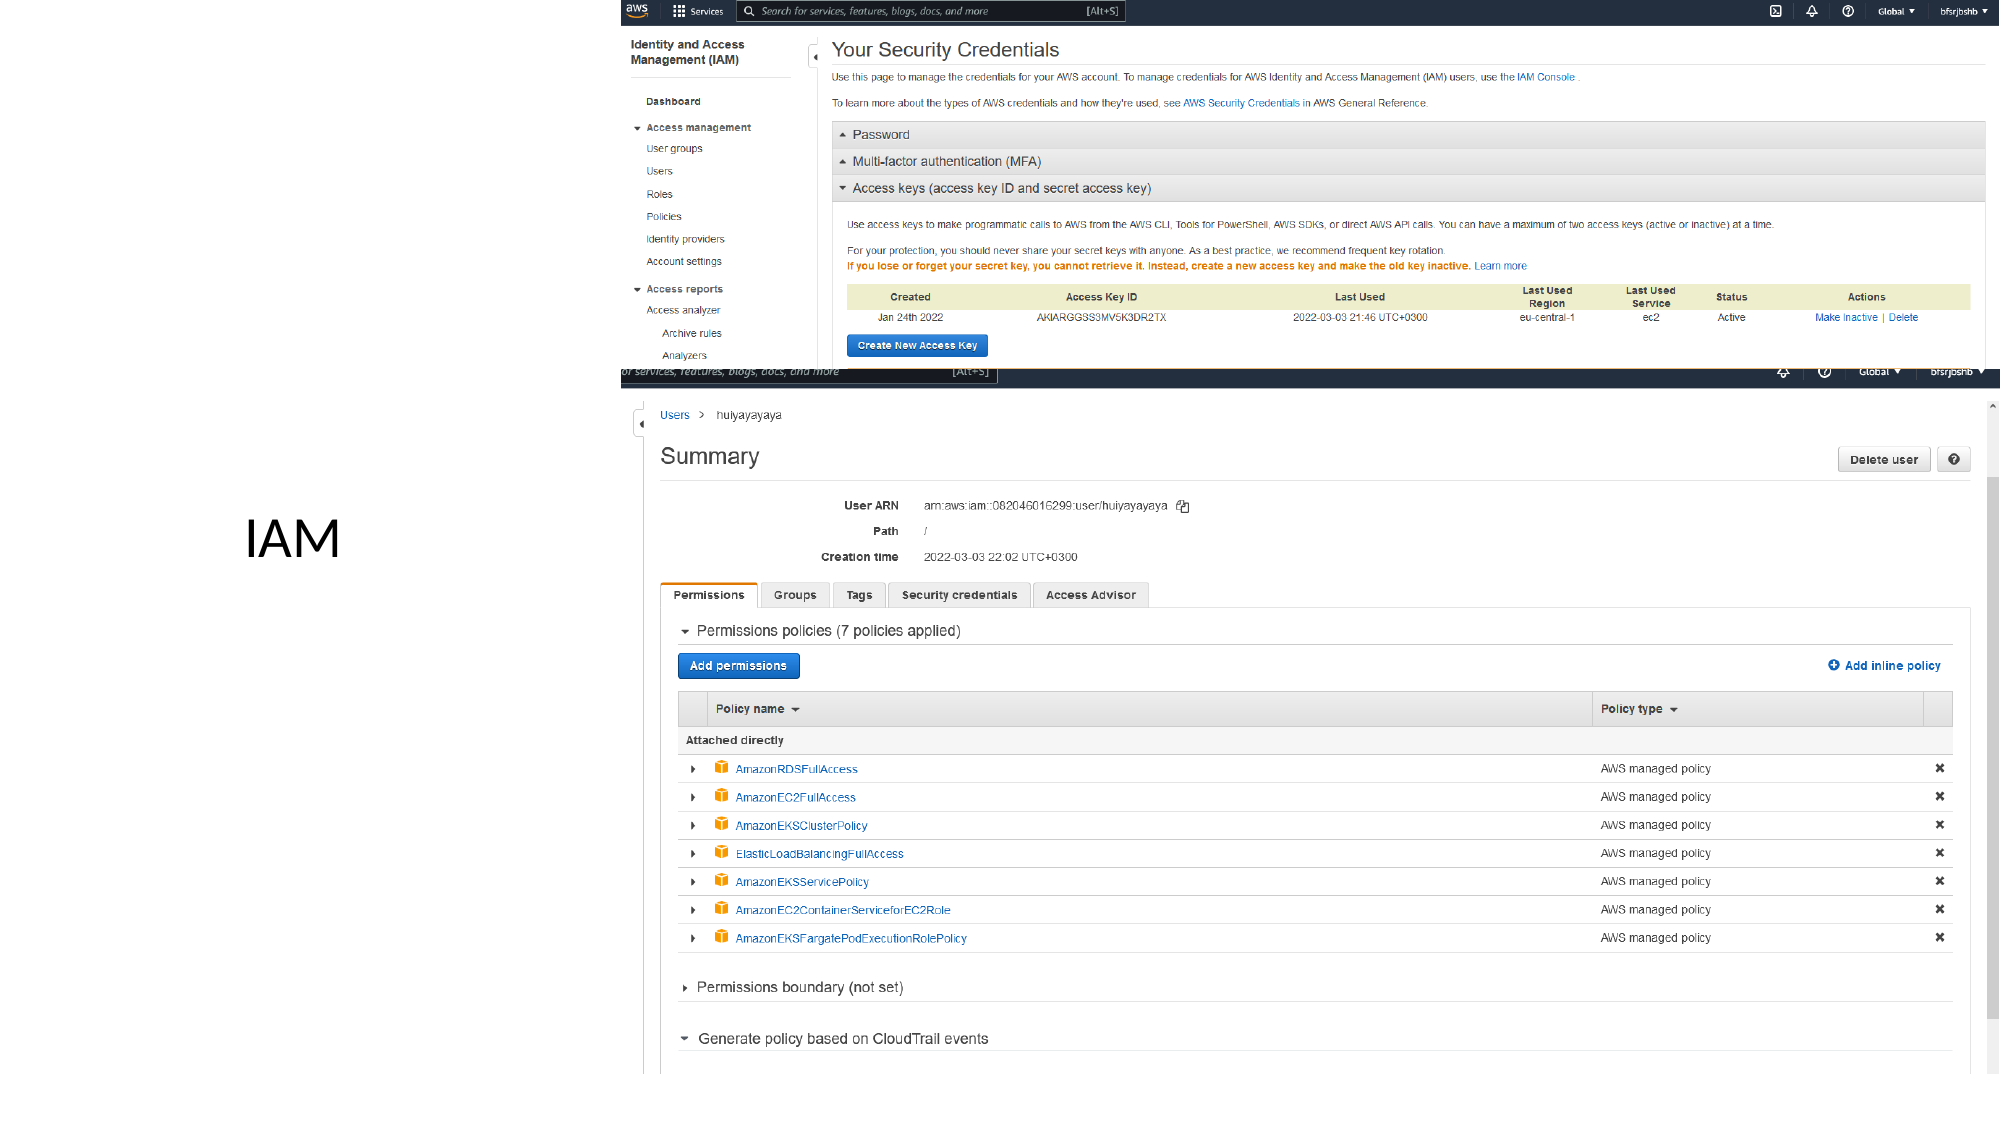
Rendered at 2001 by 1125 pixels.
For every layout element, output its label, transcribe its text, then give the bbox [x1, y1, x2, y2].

picture [621, 0, 2000, 1074]
text_box IAM [229, 491, 358, 577]
